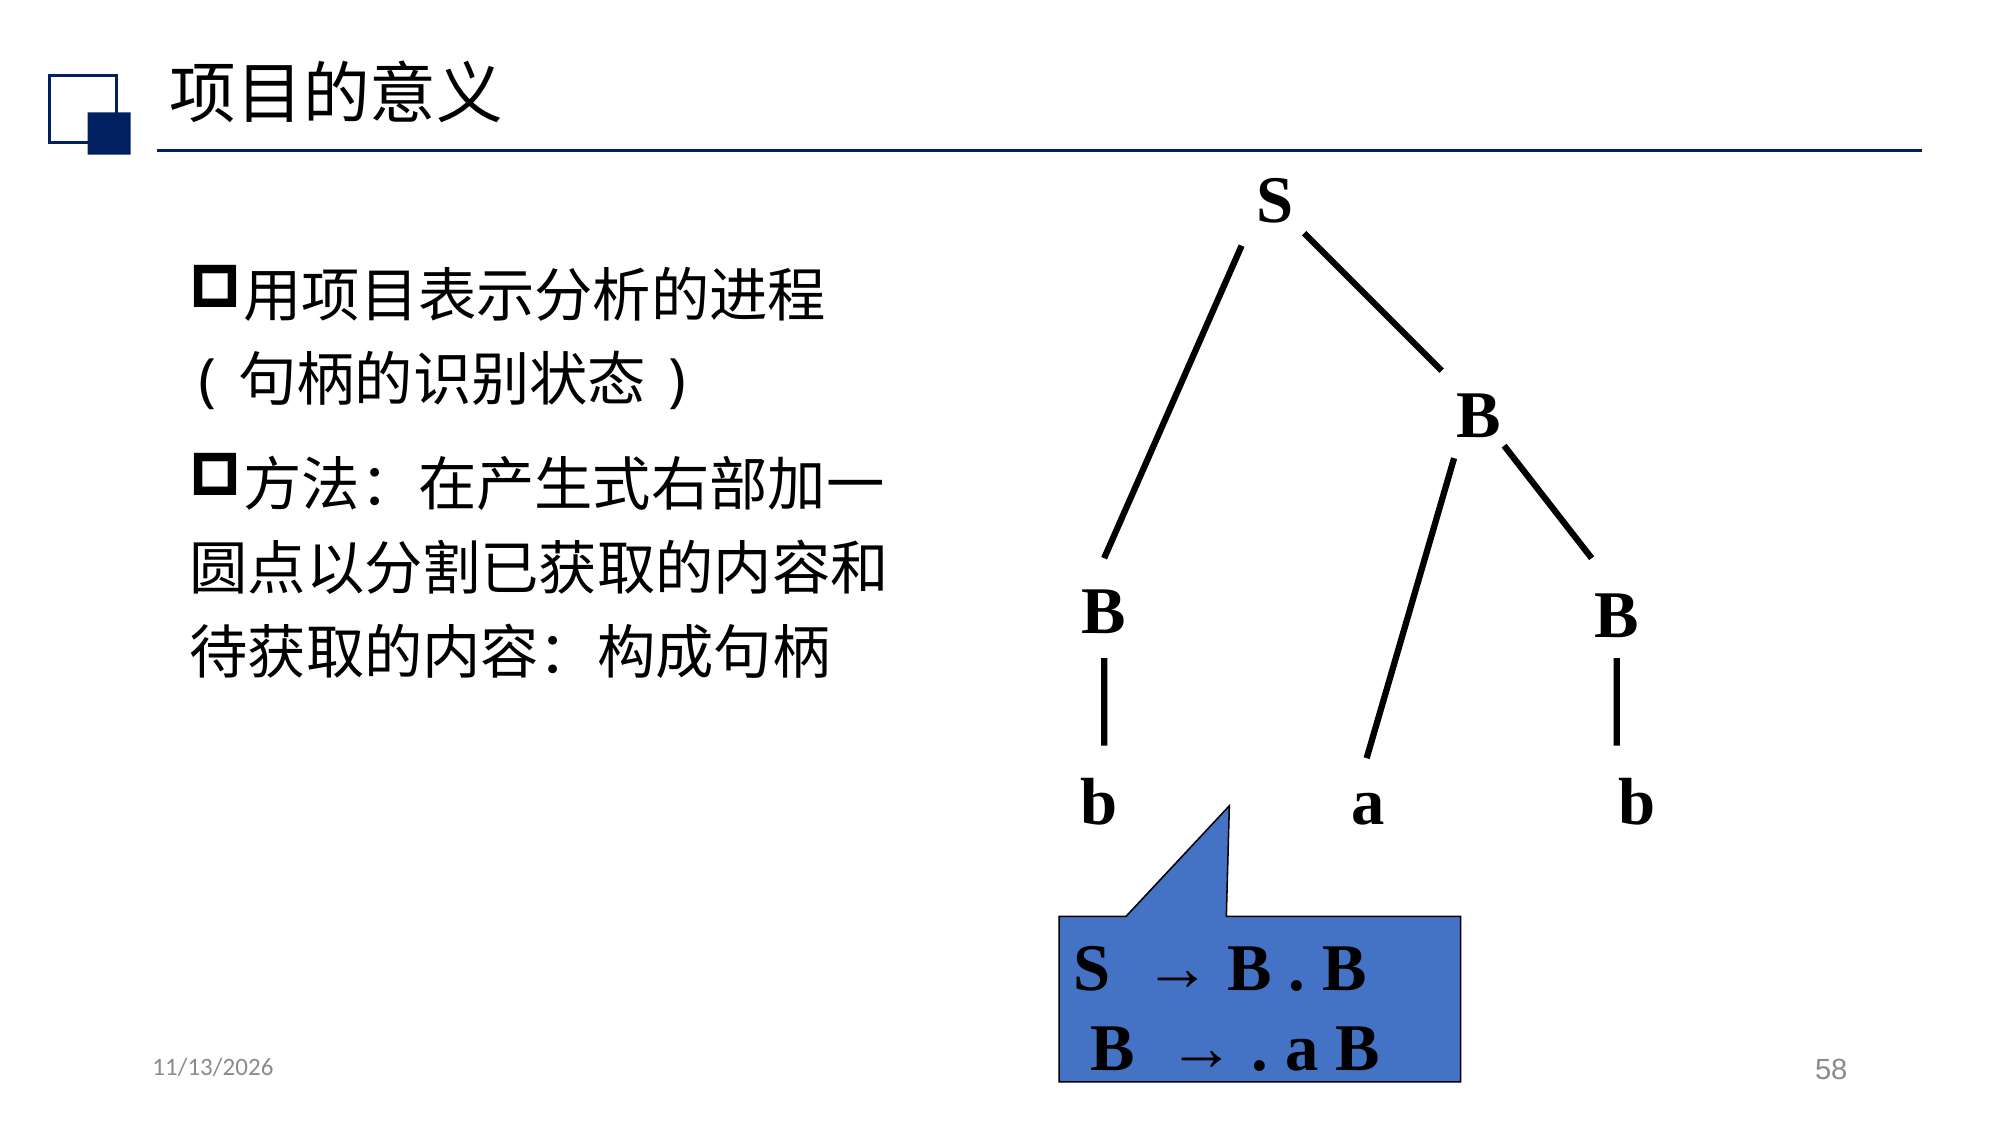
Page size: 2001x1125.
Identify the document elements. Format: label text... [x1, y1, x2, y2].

text_box S → B . B B → . a B [1059, 805, 1461, 1082]
text_box b a b [1065, 750, 1689, 846]
title 项目的意义 [154, 50, 1880, 143]
slide_number 58 [1412, 1042, 1863, 1103]
list 用项目表示分析的进程(句柄的识别状态) 方法：在产生式右部加一圆点以分割已获取的内容和待获取的内容：构成句柄 [174, 236, 916, 914]
text_box S [1242, 148, 1309, 244]
text_box B [1442, 363, 1517, 458]
text_box B [1067, 559, 1142, 655]
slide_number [137, 1042, 588, 1103]
text_box B [1579, 563, 1654, 658]
